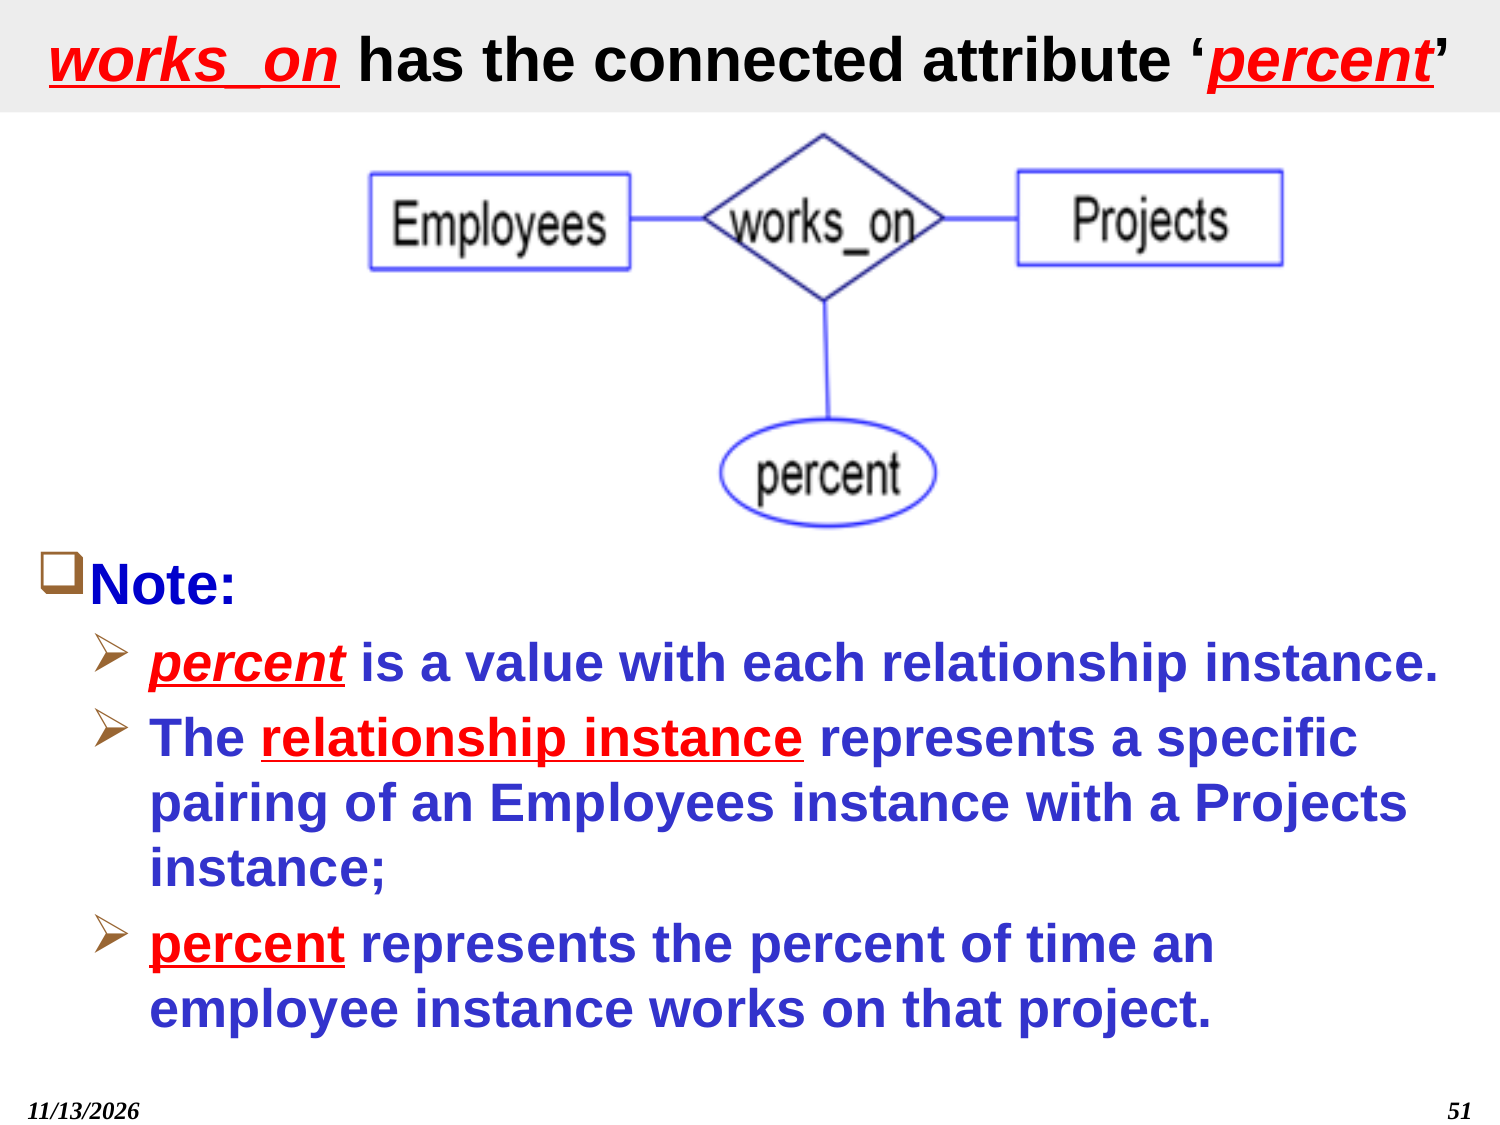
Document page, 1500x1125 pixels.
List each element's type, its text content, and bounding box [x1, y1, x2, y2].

list Note: percent is a value with each relationship instance. The relationship instance represents a specific pairing of an Employees instance with a Projects instance; percent represents the percent of time an employee instance works on that project. [12, 538, 1488, 1125]
title works_on has the connected attribute ‘percent’ [0, 0, 1500, 113]
picture [362, 113, 1300, 540]
